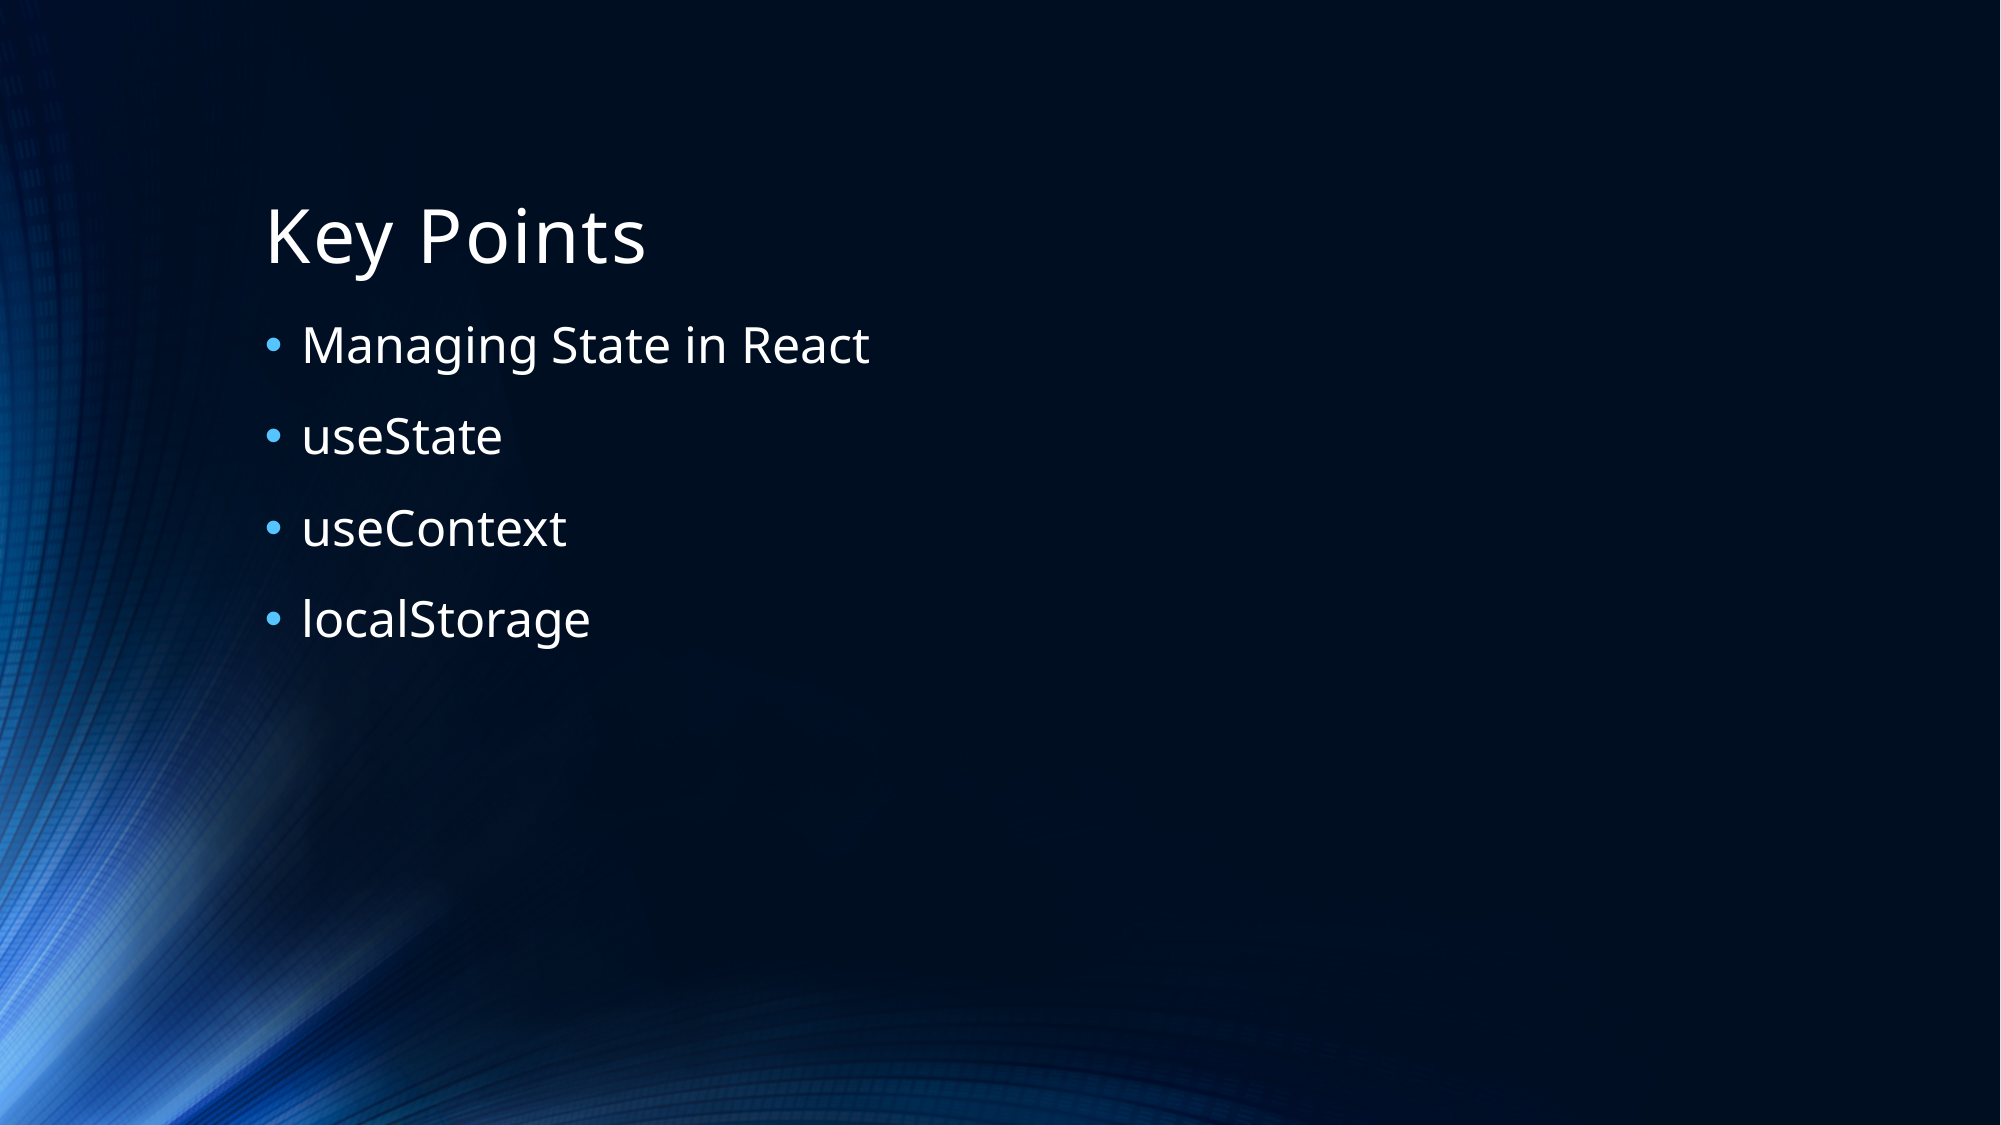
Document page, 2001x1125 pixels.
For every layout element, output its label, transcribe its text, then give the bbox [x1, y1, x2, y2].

title Key Points [249, 62, 1751, 288]
picture [0, 0, 2001, 1125]
list Managing State in React useState useContext localStorage [249, 312, 1749, 988]
